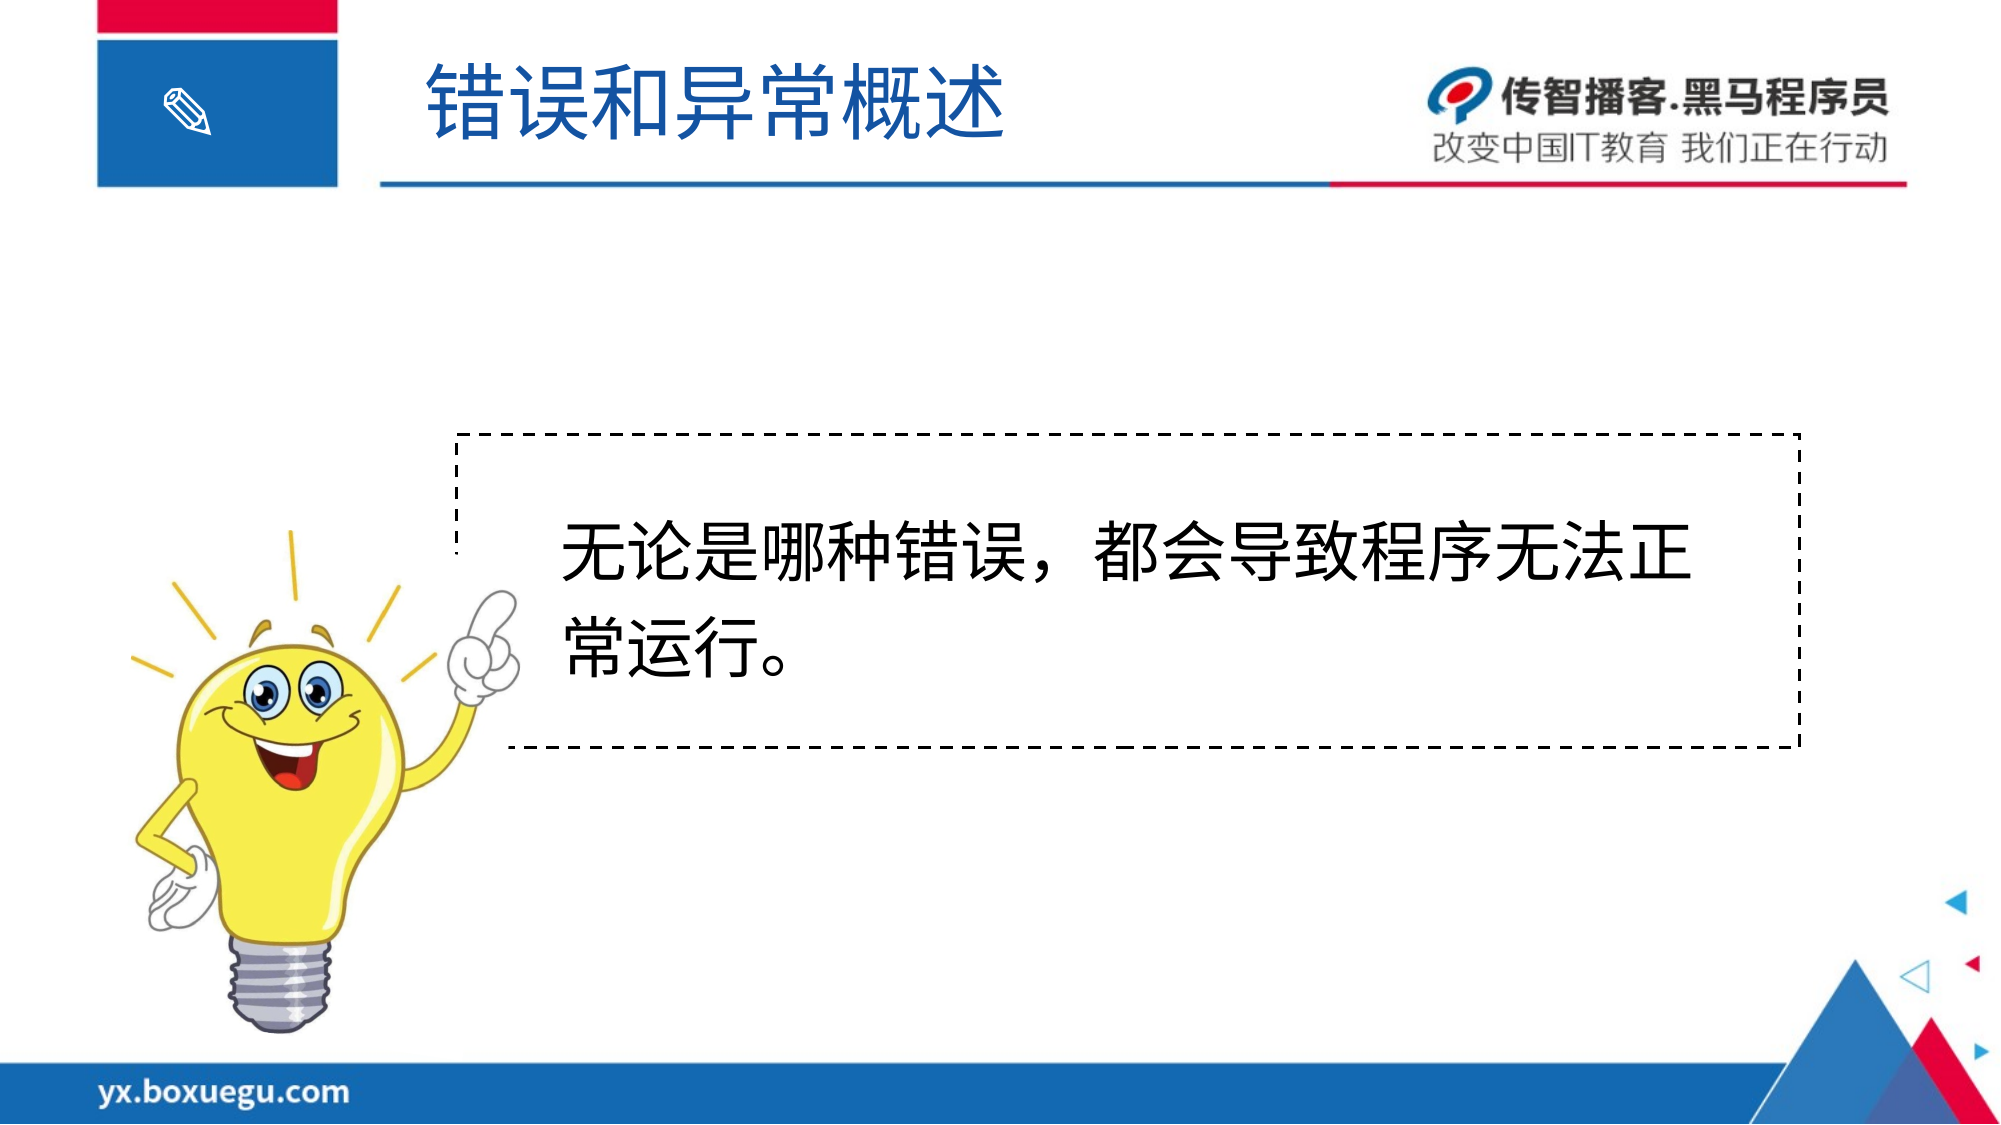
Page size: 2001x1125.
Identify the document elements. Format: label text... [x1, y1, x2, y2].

picture [0, 0, 2000, 1124]
text_box [455, 433, 1801, 749]
text_box 错误和异常概述 [409, 43, 1292, 158]
